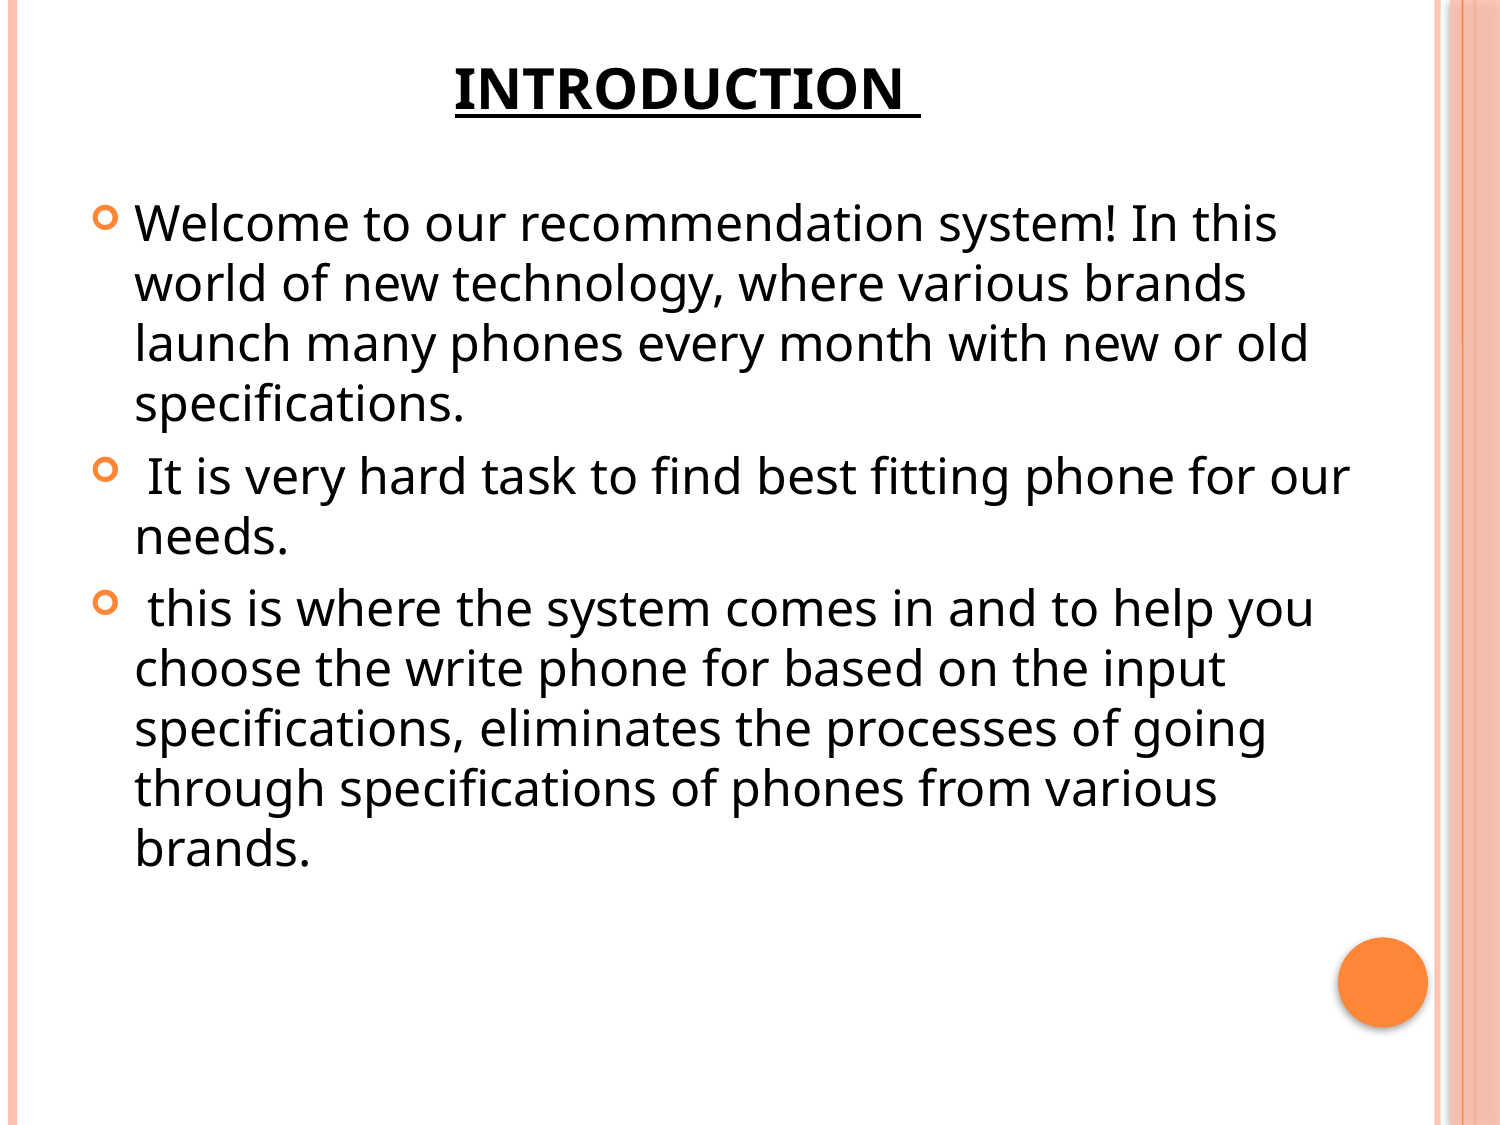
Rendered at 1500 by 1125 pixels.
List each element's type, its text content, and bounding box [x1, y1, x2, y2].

title Introduction [75, 45, 1300, 184]
list Welcome to our recommendation system! In this world of new technology, where various brands launch many phones every month with new or old specifications. It is very hard task to find best fitting phone for our needs. this is where the system comes in and to help you choose the write phone for based on the input specifications, eliminates the processes of going through specifications of phones from various brands. [75, 184, 1400, 1062]
